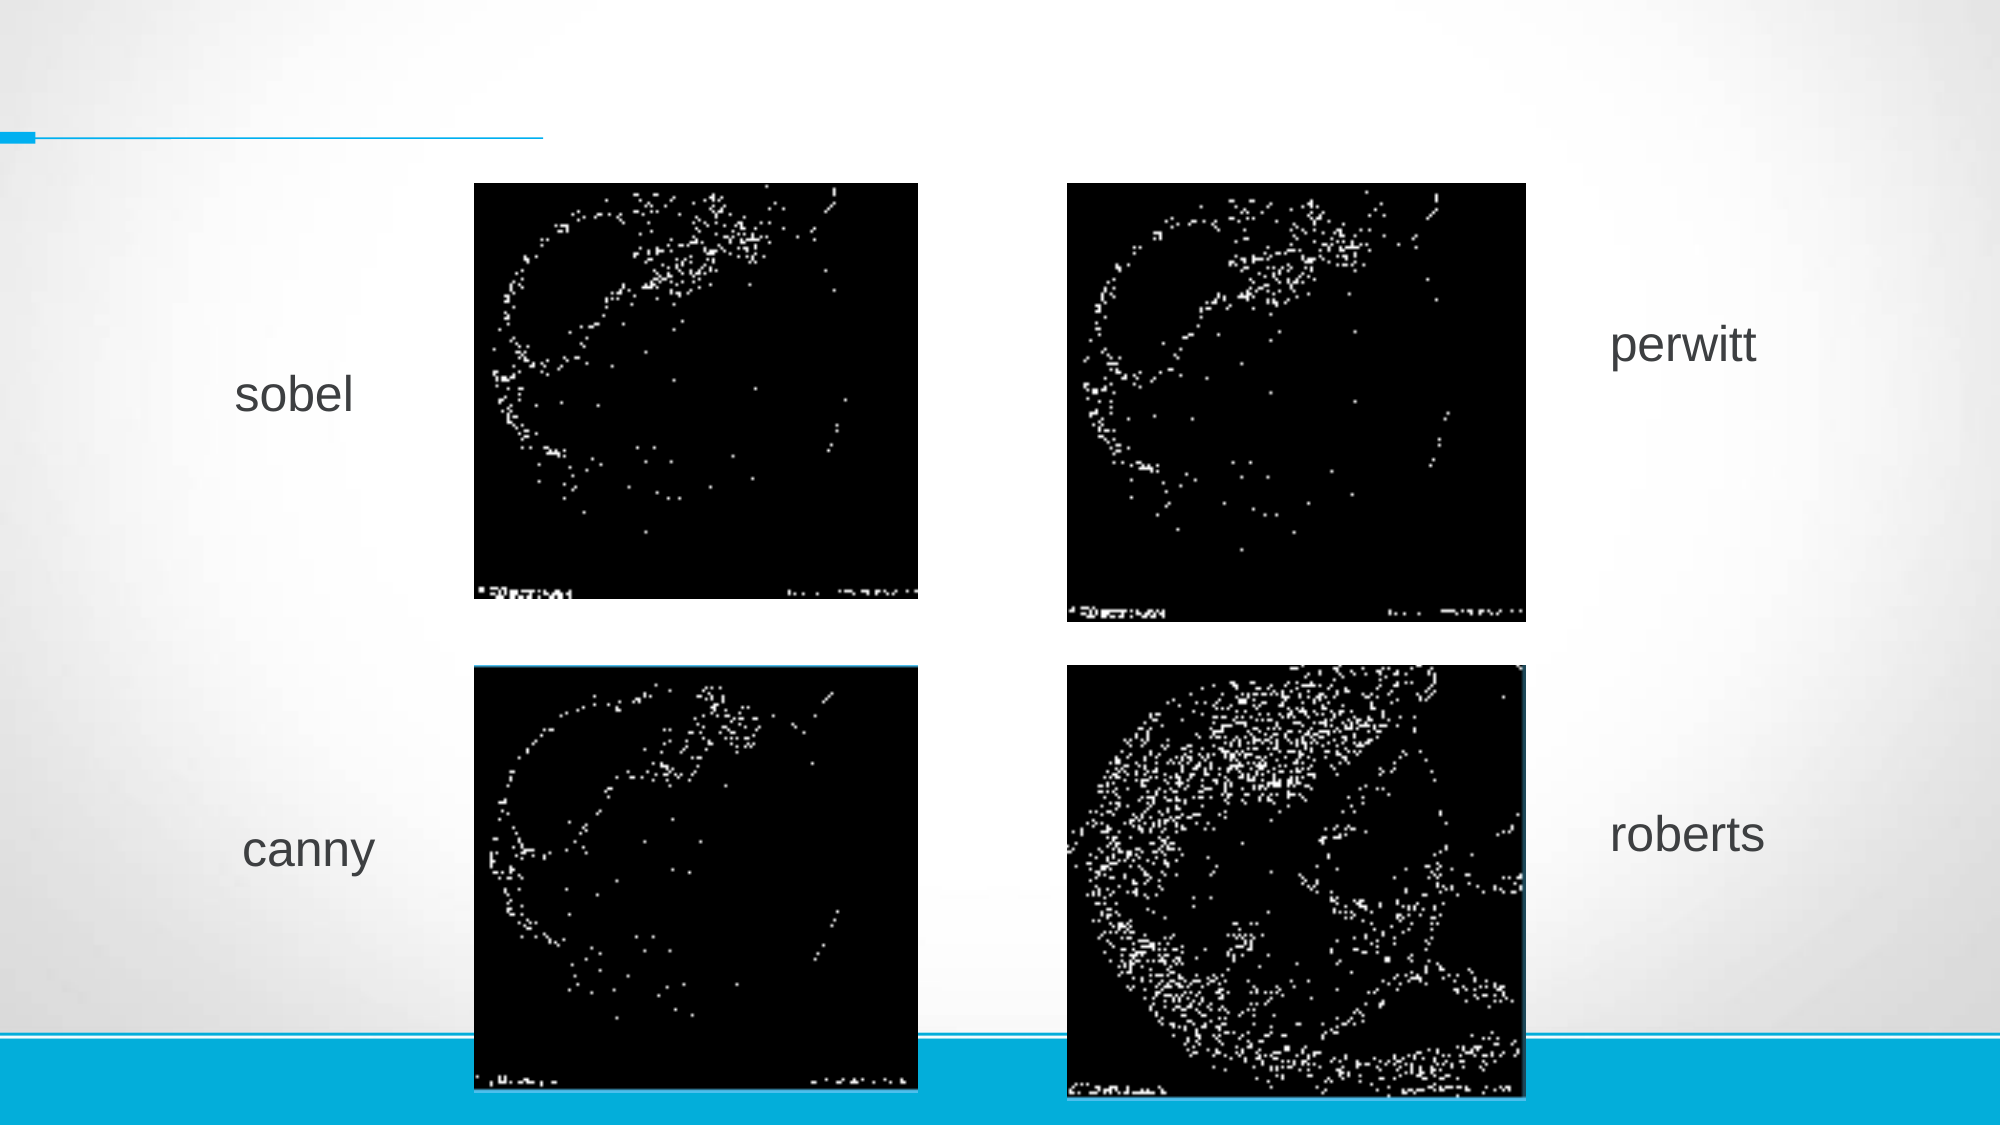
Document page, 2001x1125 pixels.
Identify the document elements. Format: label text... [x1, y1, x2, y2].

text_box roberts [1594, 793, 1800, 869]
text_box canny [227, 808, 395, 884]
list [1067, 183, 1526, 622]
text_box sobel [219, 353, 403, 429]
text_box perwitt [1594, 303, 1800, 379]
picture [0, 0, 2000, 1100]
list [474, 183, 918, 599]
